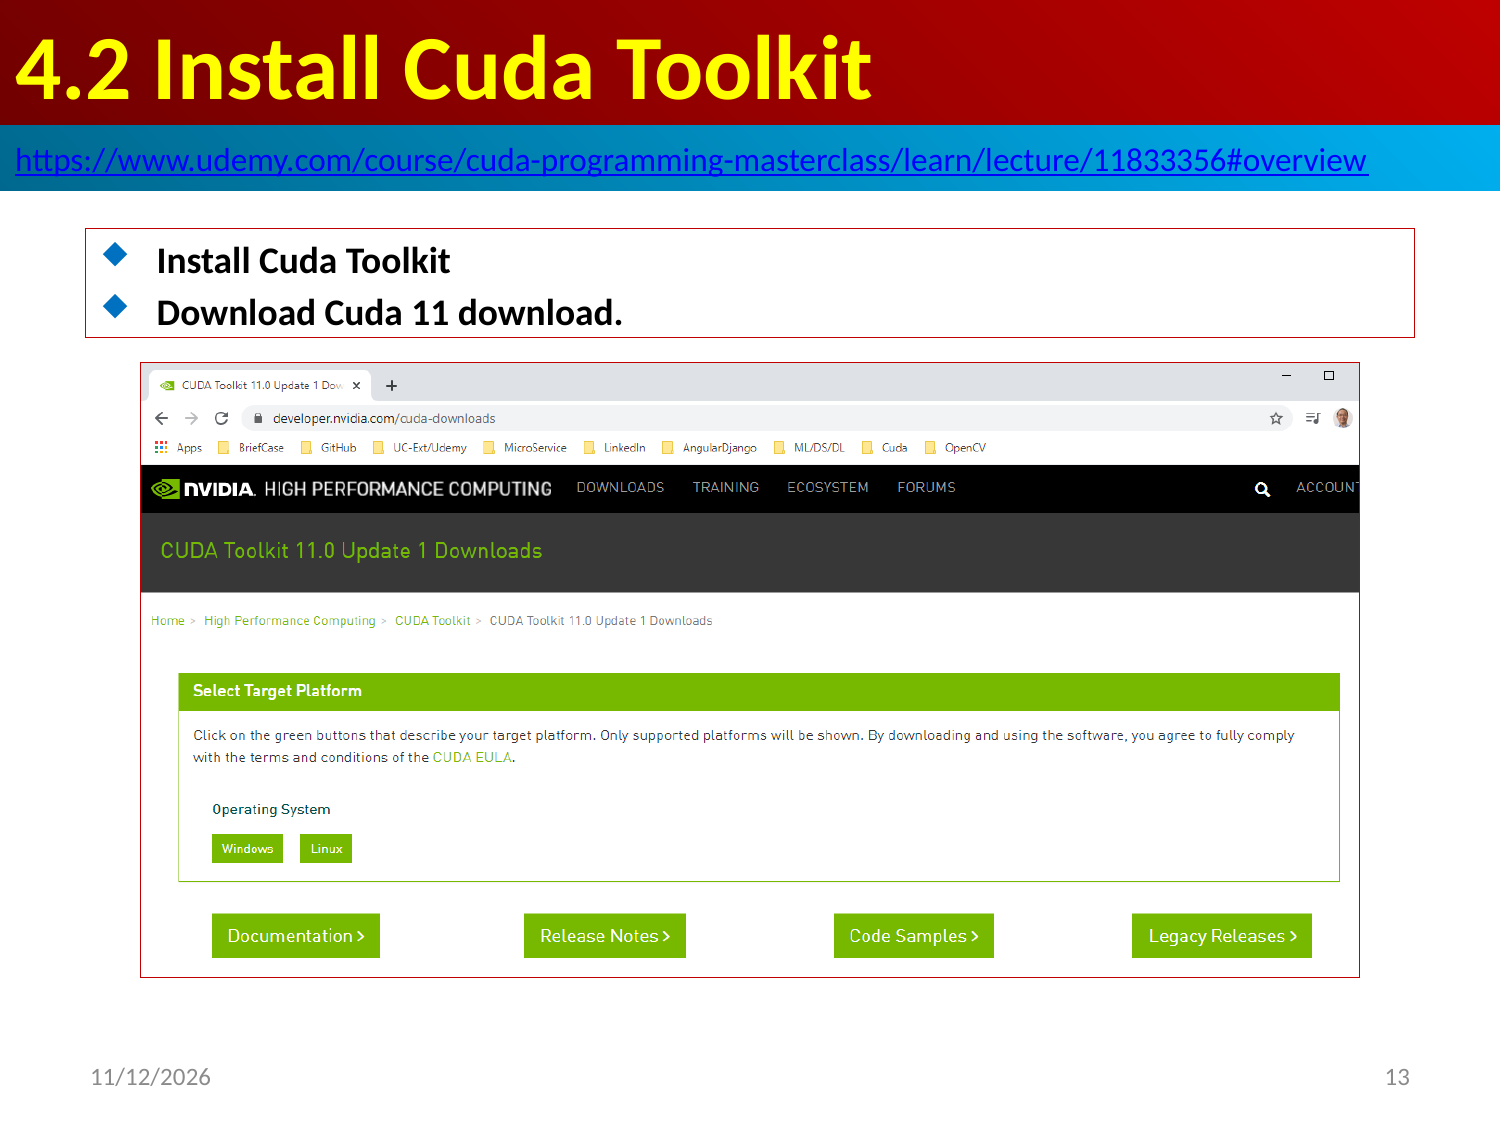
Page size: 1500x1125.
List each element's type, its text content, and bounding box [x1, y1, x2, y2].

slide_number 13 [1074, 1042, 1425, 1109]
text_box https://www.udemy.com/course/cuda-programming-masterclass/learn/lecture/11833356#overview [0, 125, 1500, 191]
title 4.2 Install Cuda Toolkit [0, 0, 1500, 125]
picture [140, 362, 1360, 978]
subtitle Install Cuda Toolkit Download Cuda 11 download. [85, 228, 1415, 338]
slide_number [75, 1042, 425, 1109]
